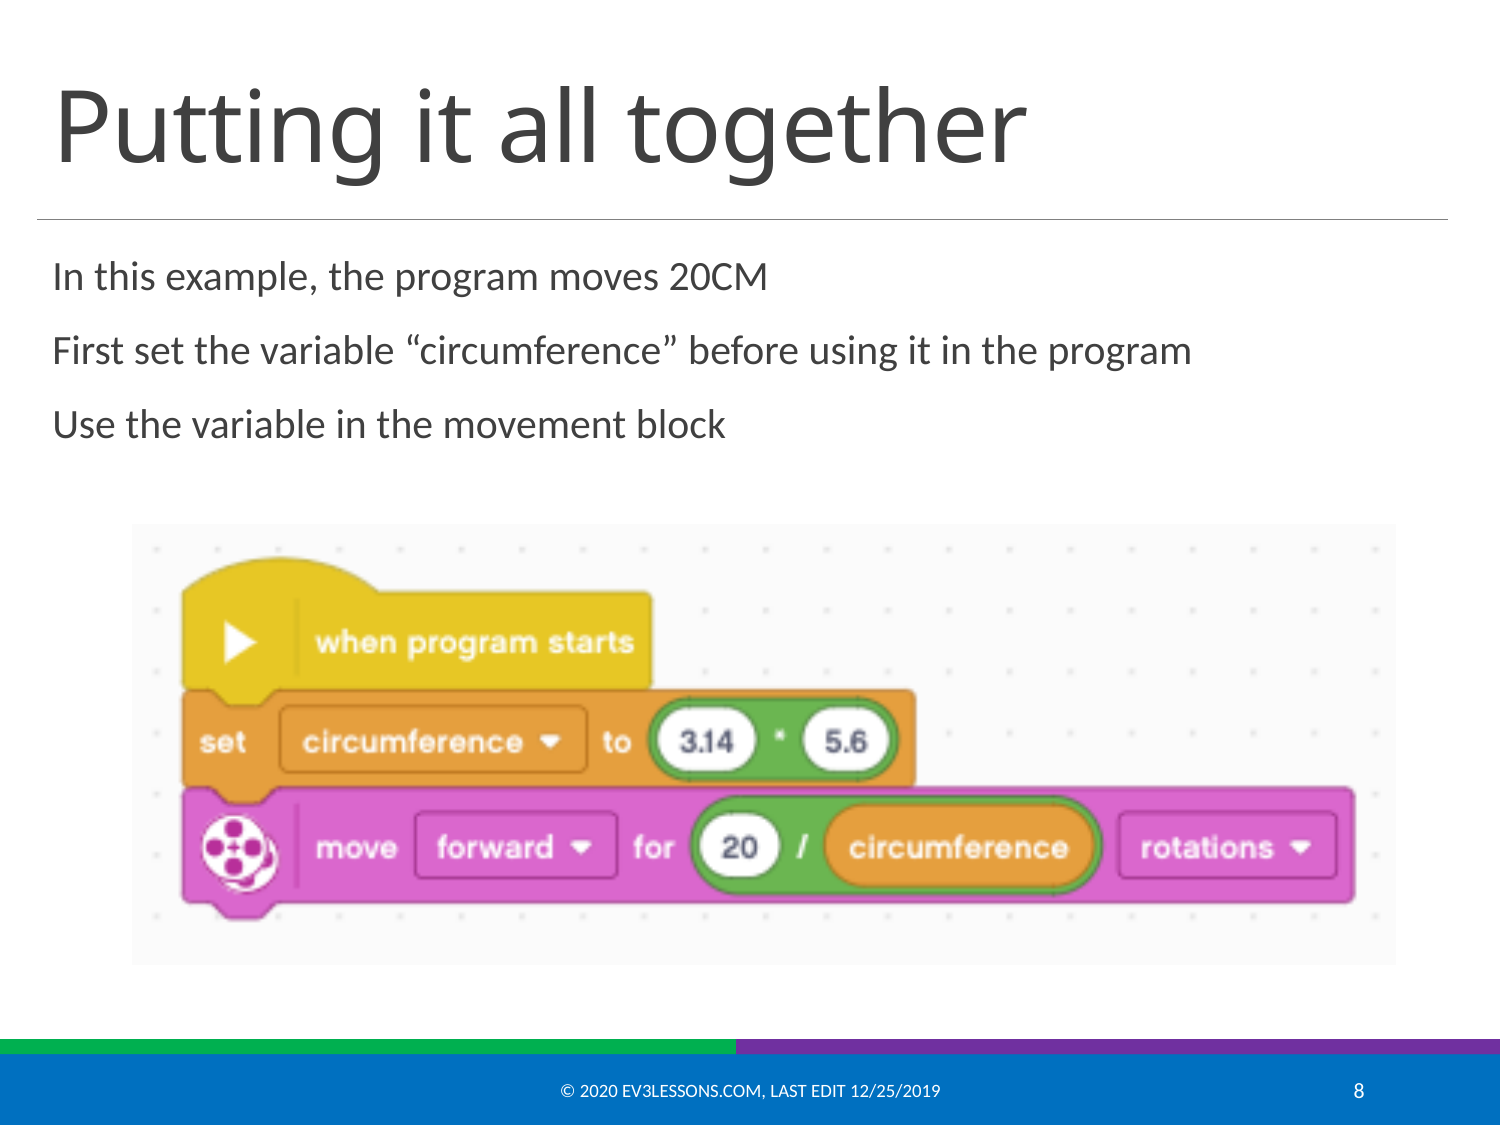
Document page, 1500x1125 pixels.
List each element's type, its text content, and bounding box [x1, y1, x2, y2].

list In this example, the program moves 20CM First set the variable “circumference” before using it in the program Use the variable in the movement block [37, 246, 1396, 1011]
title Putting it all together [37, 47, 1448, 191]
slide_number 8 [1218, 1059, 1380, 1120]
picture [131, 524, 1397, 965]
footer © 2020 EV3Lessons.com, Last edit 12/25/2019 [453, 1059, 1047, 1120]
